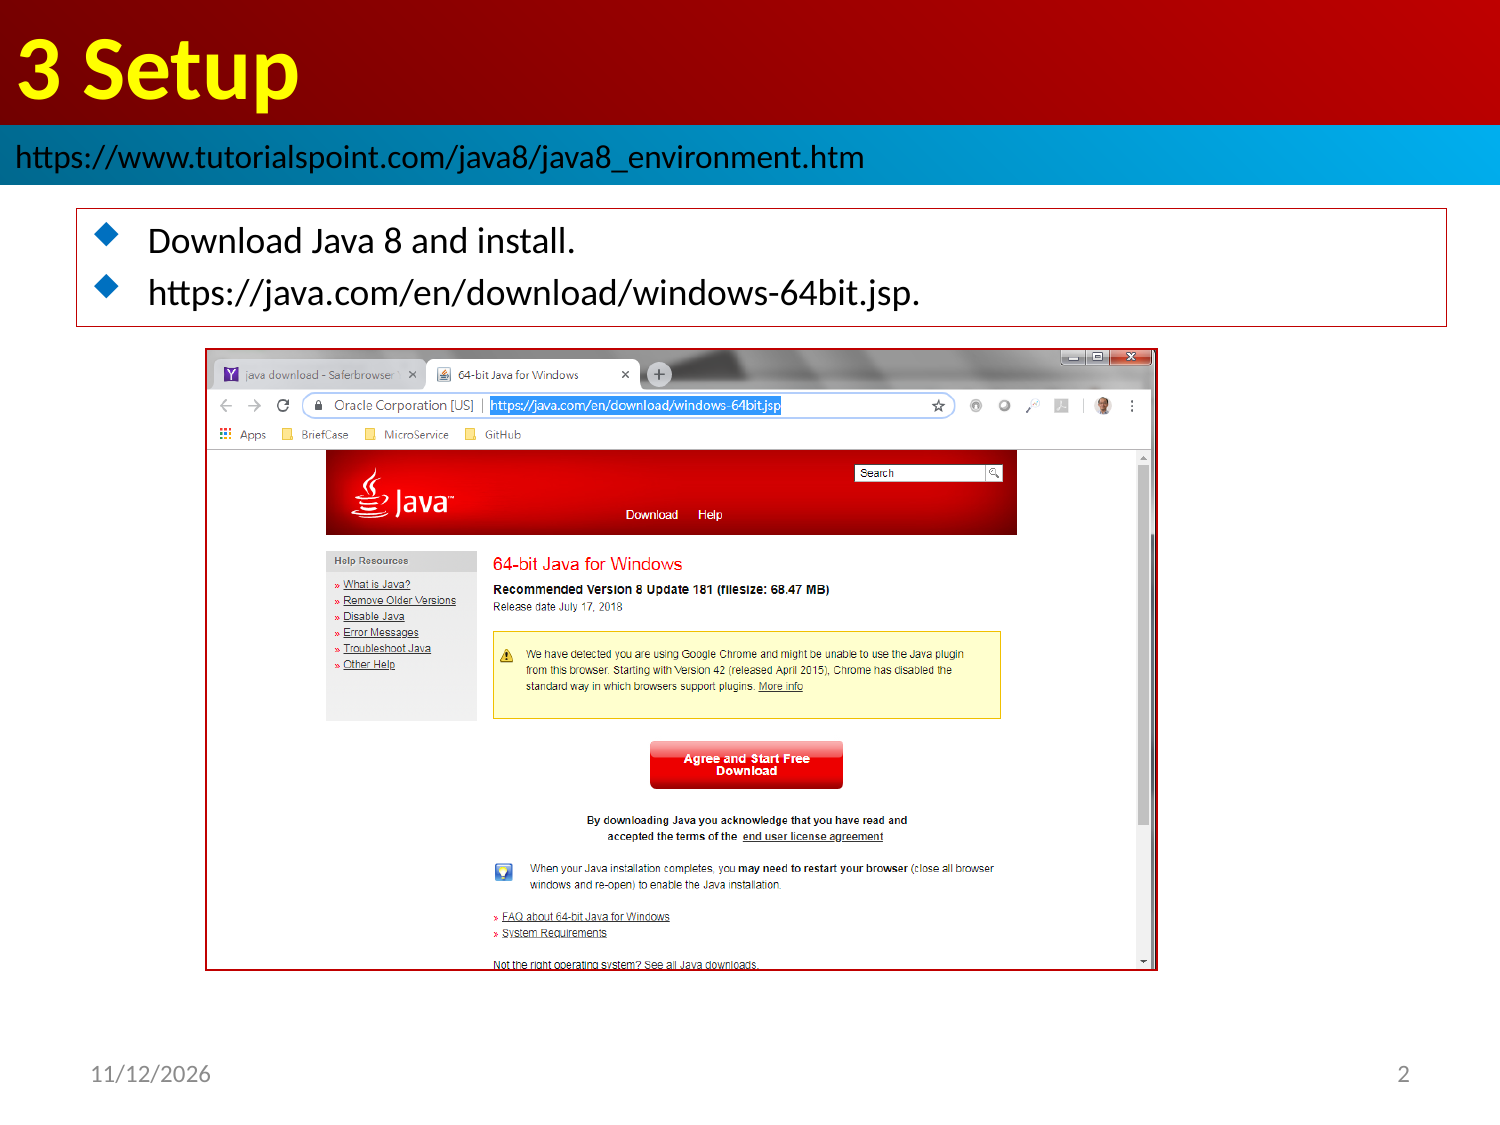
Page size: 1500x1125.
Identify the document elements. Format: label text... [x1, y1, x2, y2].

slide_number 2 [1074, 1042, 1425, 1103]
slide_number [75, 1042, 425, 1103]
subtitle Download Java 8 and install. https://java.com/en/download/windows-64bit.jsp. [76, 208, 1447, 327]
title 3 Setup [0, 0, 1500, 125]
text_box https://www.tutorialspoint.com/java8/java8_environment.htm [0, 125, 1500, 185]
picture [206, 349, 1157, 970]
